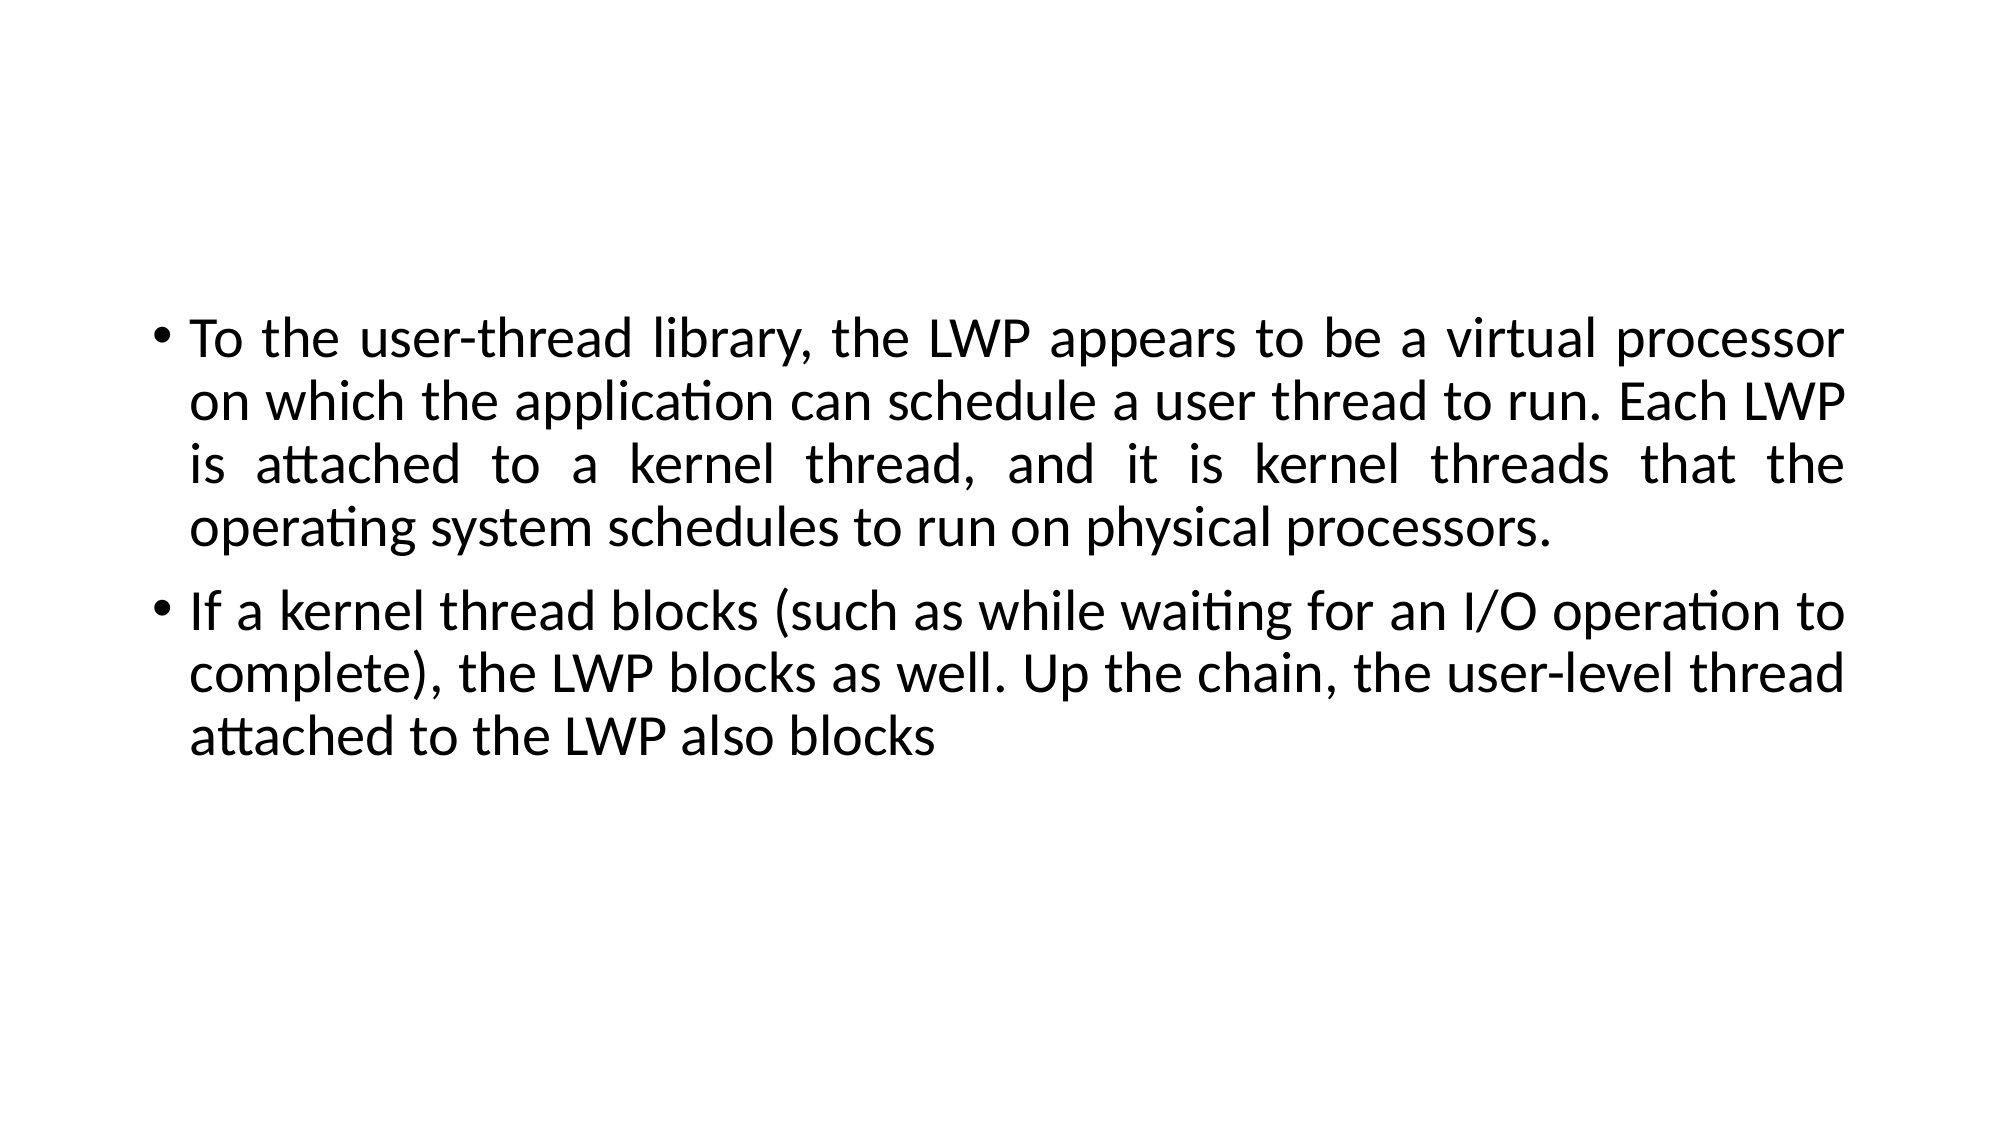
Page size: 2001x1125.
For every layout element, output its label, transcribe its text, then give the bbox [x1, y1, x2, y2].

list To the user-thread library, the LWP appears to be a virtual processor on which the application can schedule a user thread to run. Each LWP is attached to a kernel thread, and it is kernel threads that the operating system schedules to run on physical processors. If a kernel thread blocks (such as while waiting for an I/O operation to complete), the LWP blocks as well. Up the chain, the user-level thread attached to the LWP also blocks [137, 299, 1863, 1014]
